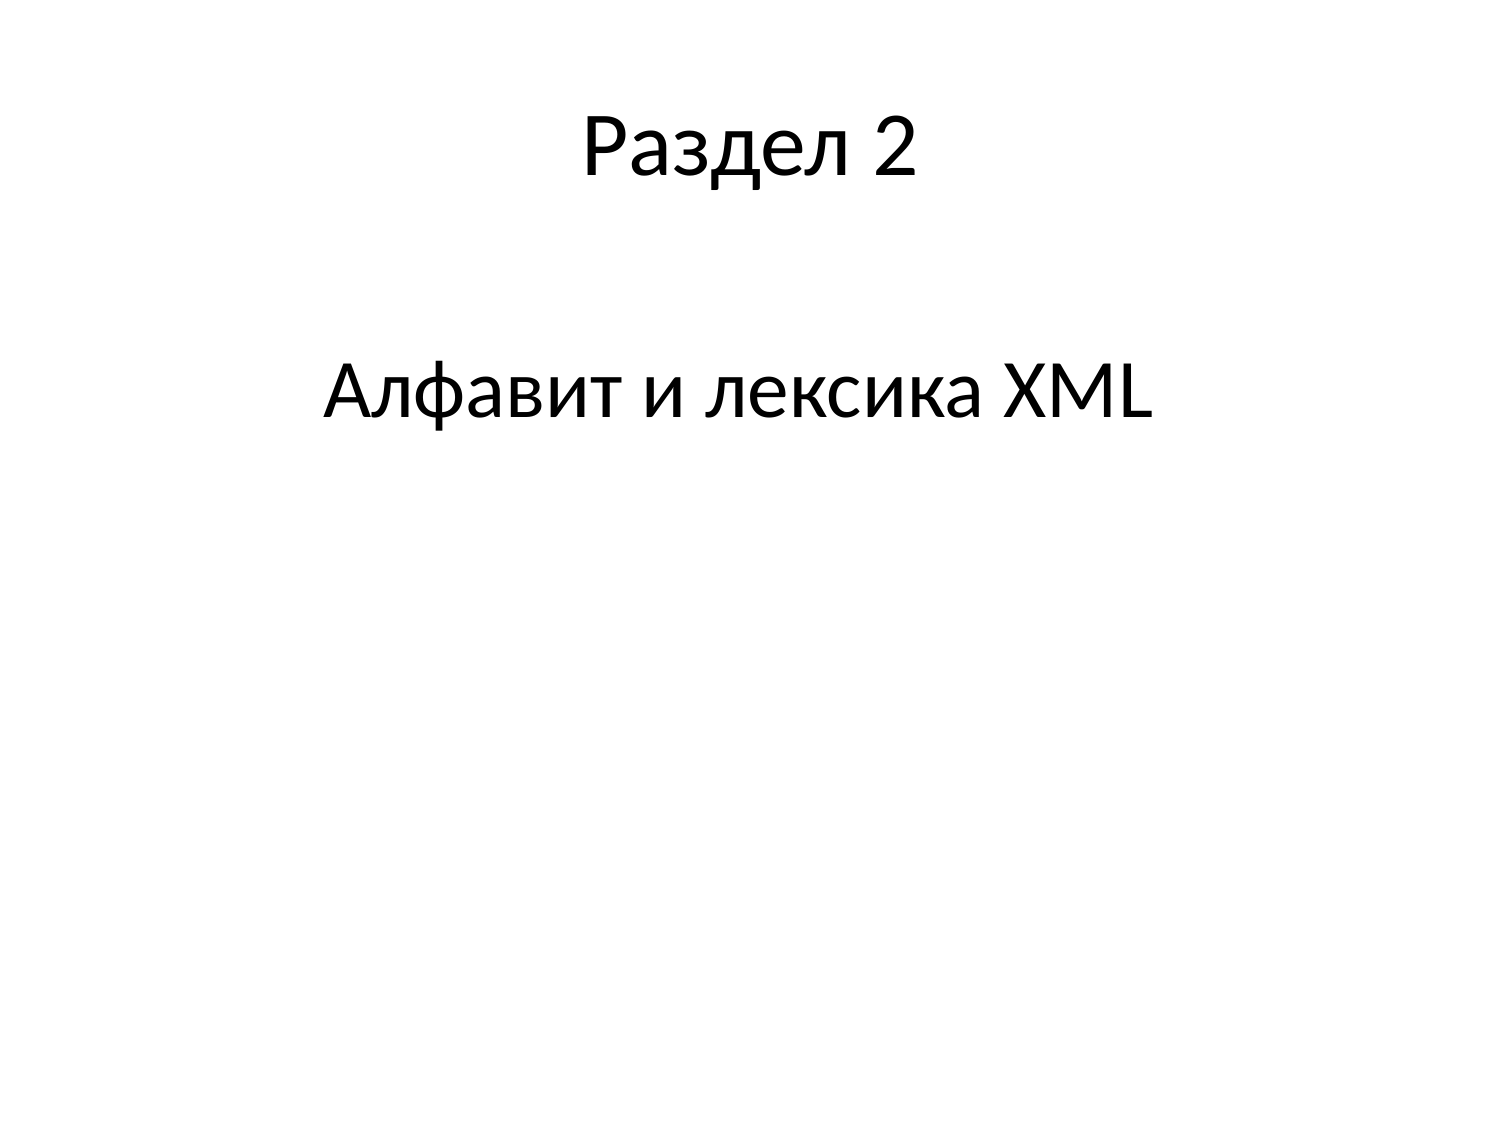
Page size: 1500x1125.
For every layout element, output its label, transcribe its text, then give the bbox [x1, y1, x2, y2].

title Раздел 2 [75, 45, 1425, 233]
text_box Алфавит и лексика XML [76, 326, 1400, 441]
